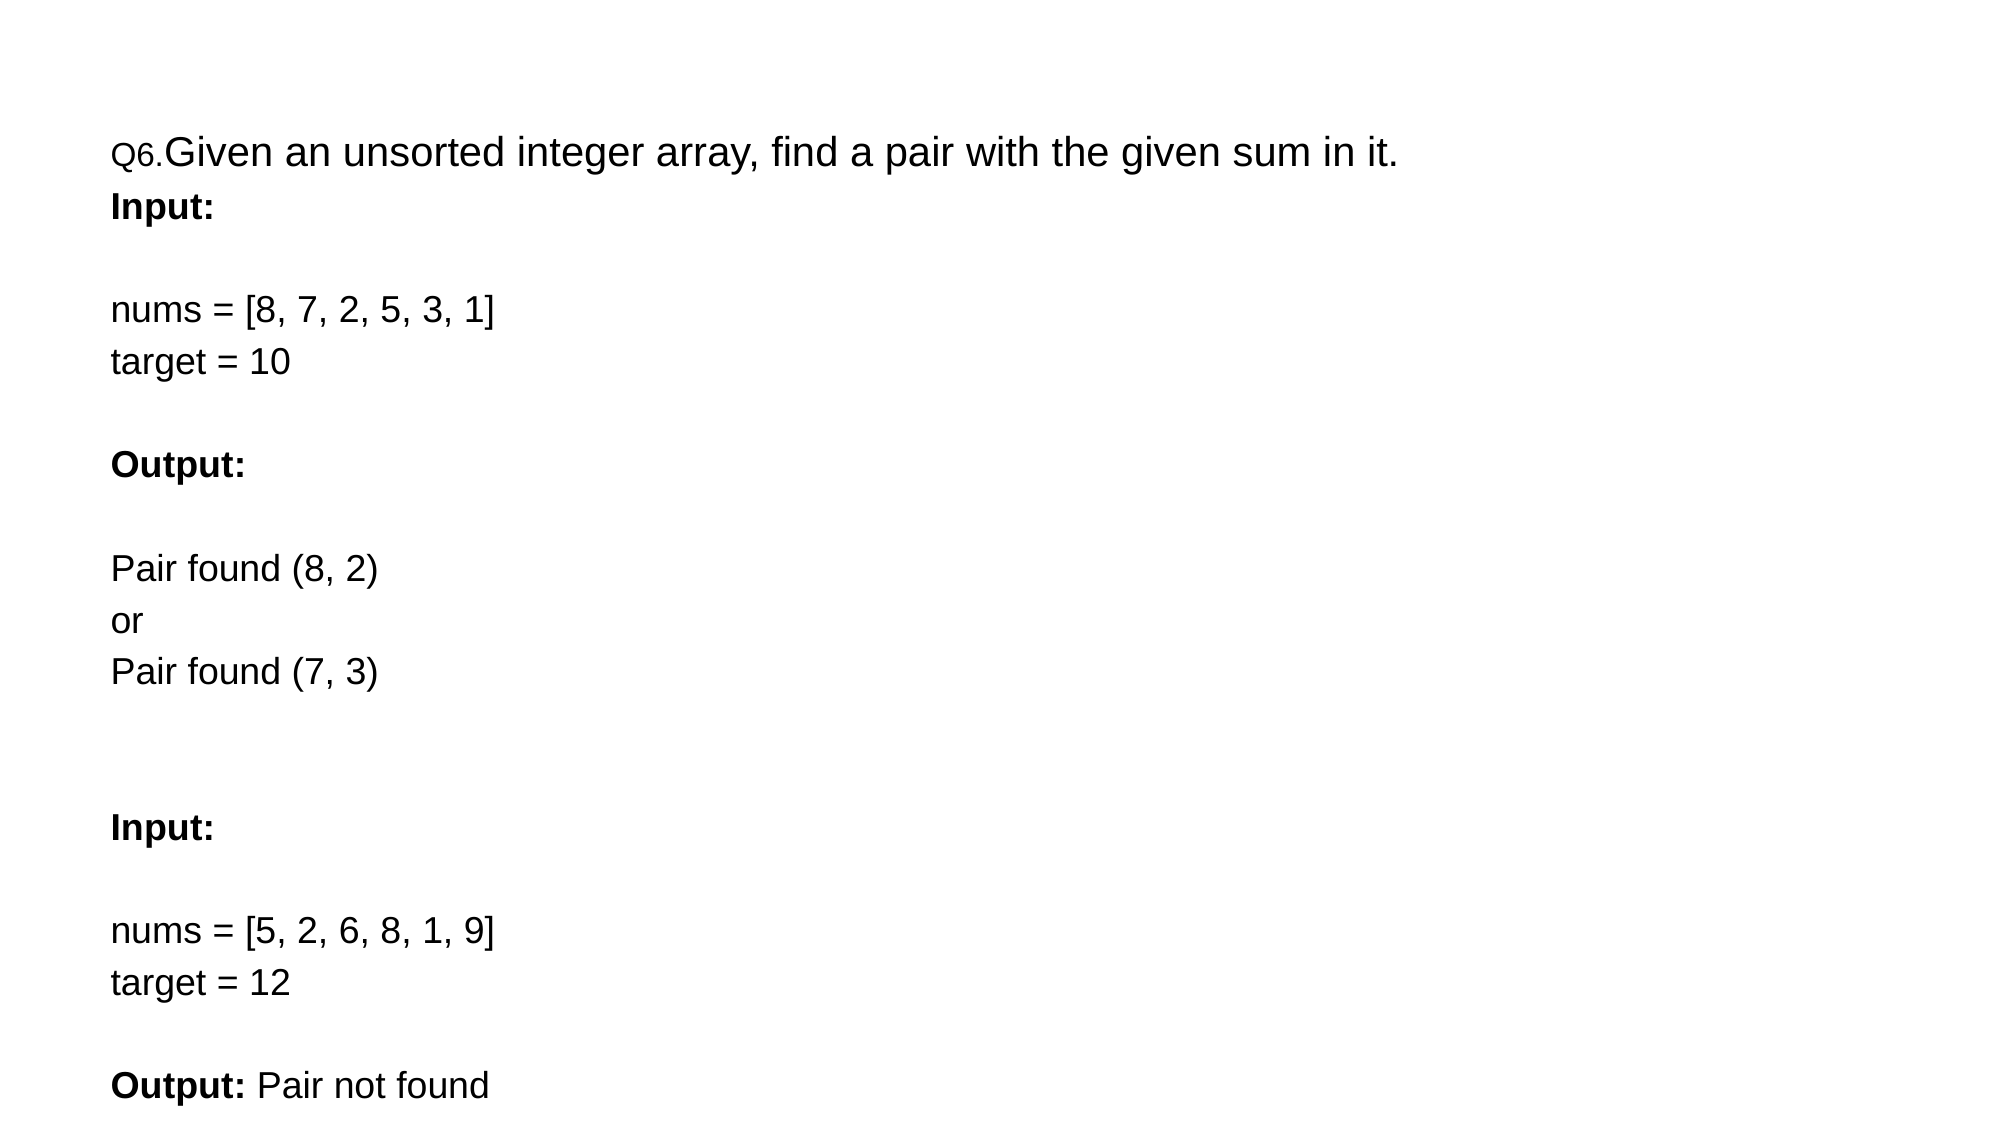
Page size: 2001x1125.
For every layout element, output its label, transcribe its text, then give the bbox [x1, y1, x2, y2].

text_box Q6.Given an unsorted integer array, find a pair with the given sum in it. Input: nums = [8, 7, 2, 5, 3, 1] target = 10 Output: Pair found (8, 2) or Pair found (7, 3) Input: nums = [5, 2, 6, 8, 1, 9] target = 12 Output: Pair not found [95, 34, 1946, 1114]
